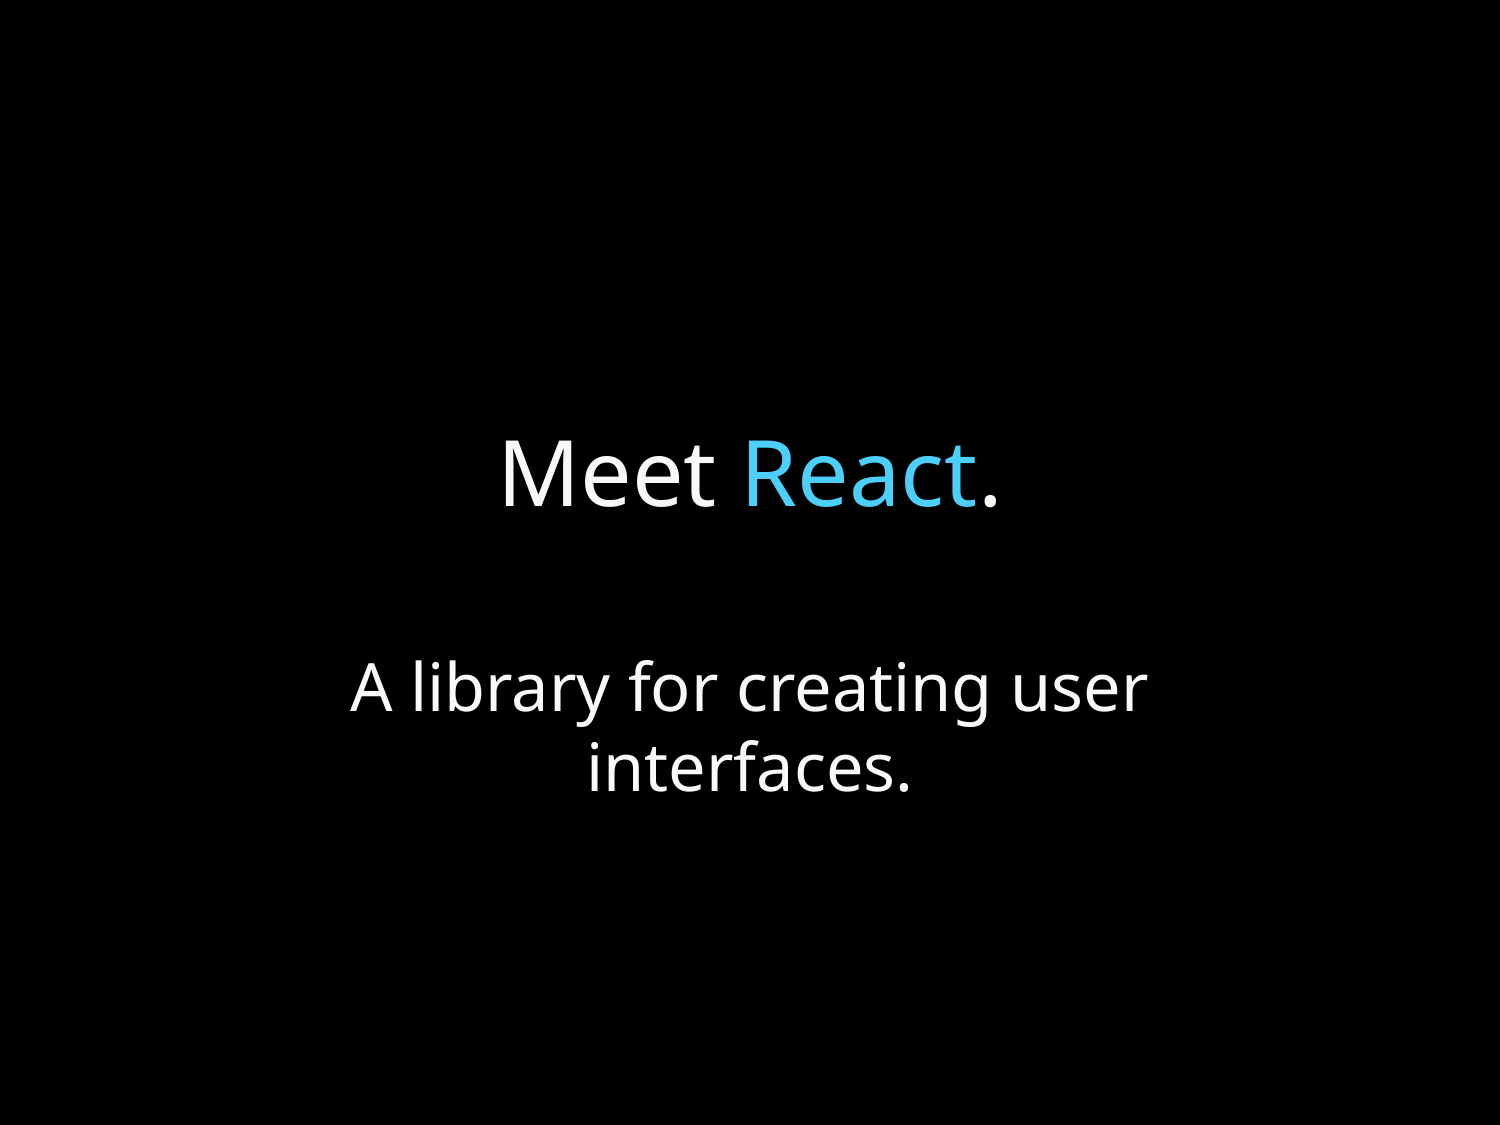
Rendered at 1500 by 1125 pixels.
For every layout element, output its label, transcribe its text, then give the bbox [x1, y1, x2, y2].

title Meet React. [112, 349, 1388, 591]
subtitle A library for creating user interfaces. [225, 637, 1275, 925]
